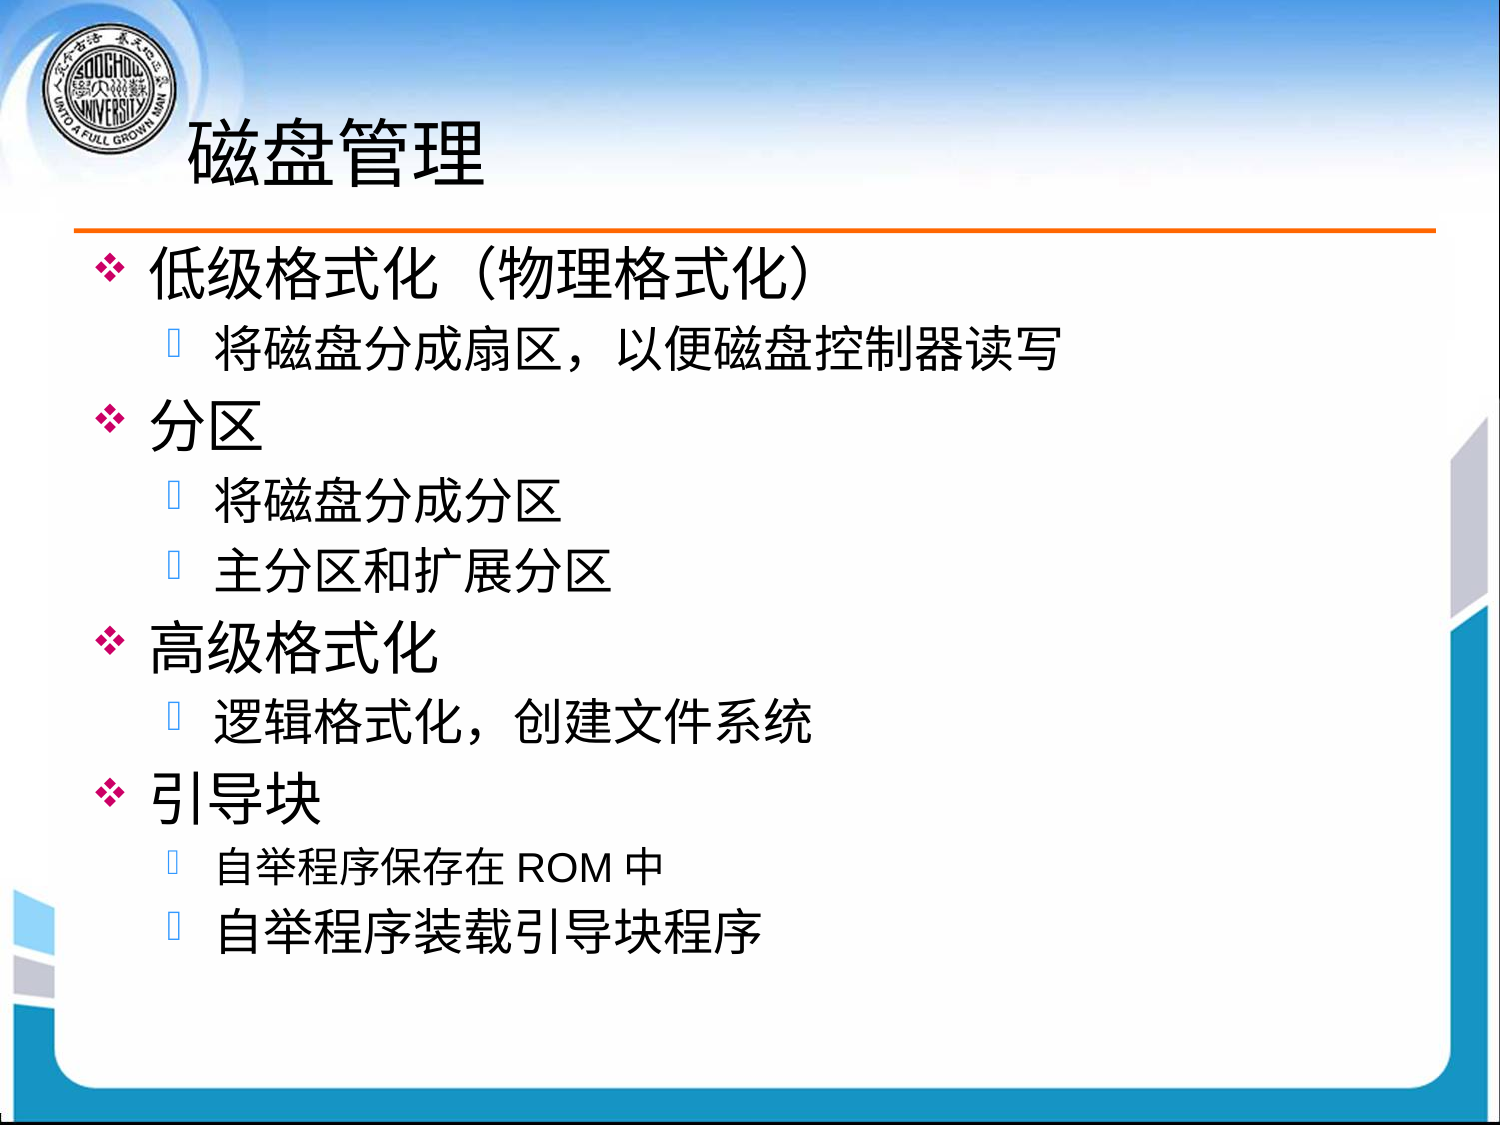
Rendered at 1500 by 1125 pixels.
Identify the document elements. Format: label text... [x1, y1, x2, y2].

picture [0, 0, 1500, 1125]
list 低级格式化（物理格式化） 将磁盘分成扇区，以便磁盘控制器读写 分区 将磁盘分成分区 主分区和扩展分区 高级格式化 逻辑格式化，创建文件系统 引导块 自举程序保存在ROM中 自举程序装载引导块程序 [76, 229, 1325, 986]
title 磁盘管理 [170, 101, 1285, 202]
